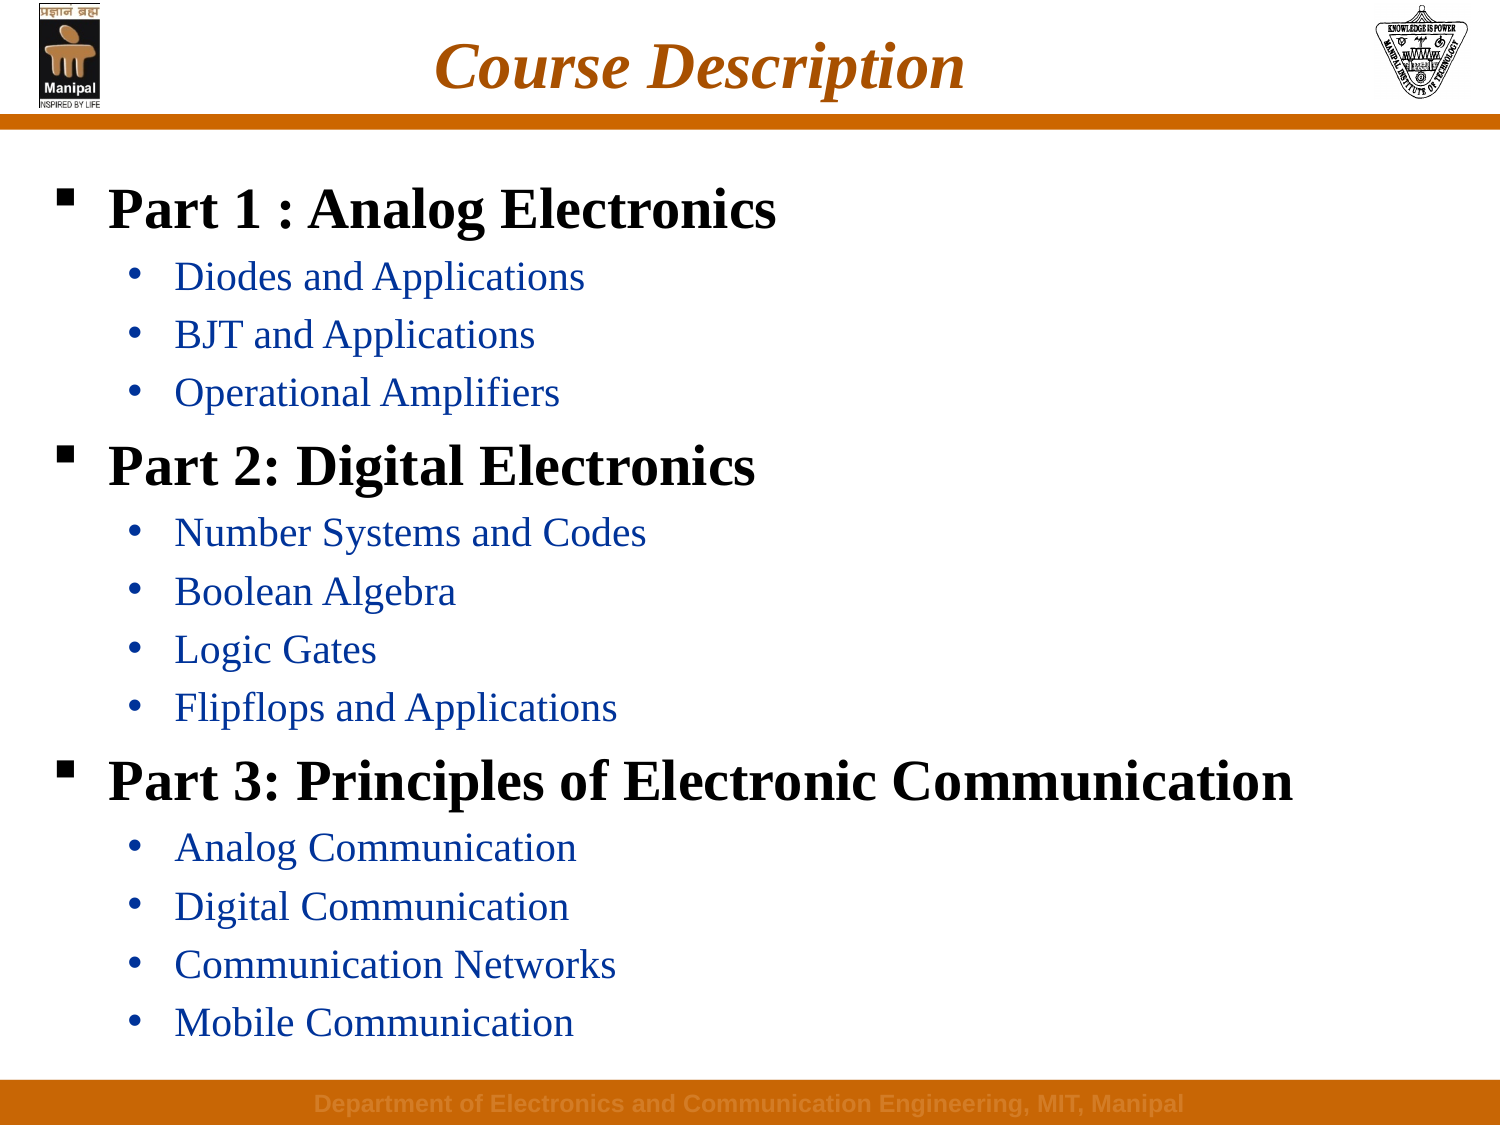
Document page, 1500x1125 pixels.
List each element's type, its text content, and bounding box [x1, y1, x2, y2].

picture [39, 3, 77, 108]
text_box [0, 1079, 1500, 1125]
title Course Description [77, 0, 1325, 124]
list Part 1 : Analog Electronics Diodes and Applications BJT and Applications Operational Amplifiers Part 2: Digital Electronics Number Systems and Codes Boolean Algebra Logic Gates Flipflops and Applications Part 3: Principles of Electronic Communication Analog Communication Digital Communication Communication Networks Mobile Communication [37, 162, 1488, 905]
